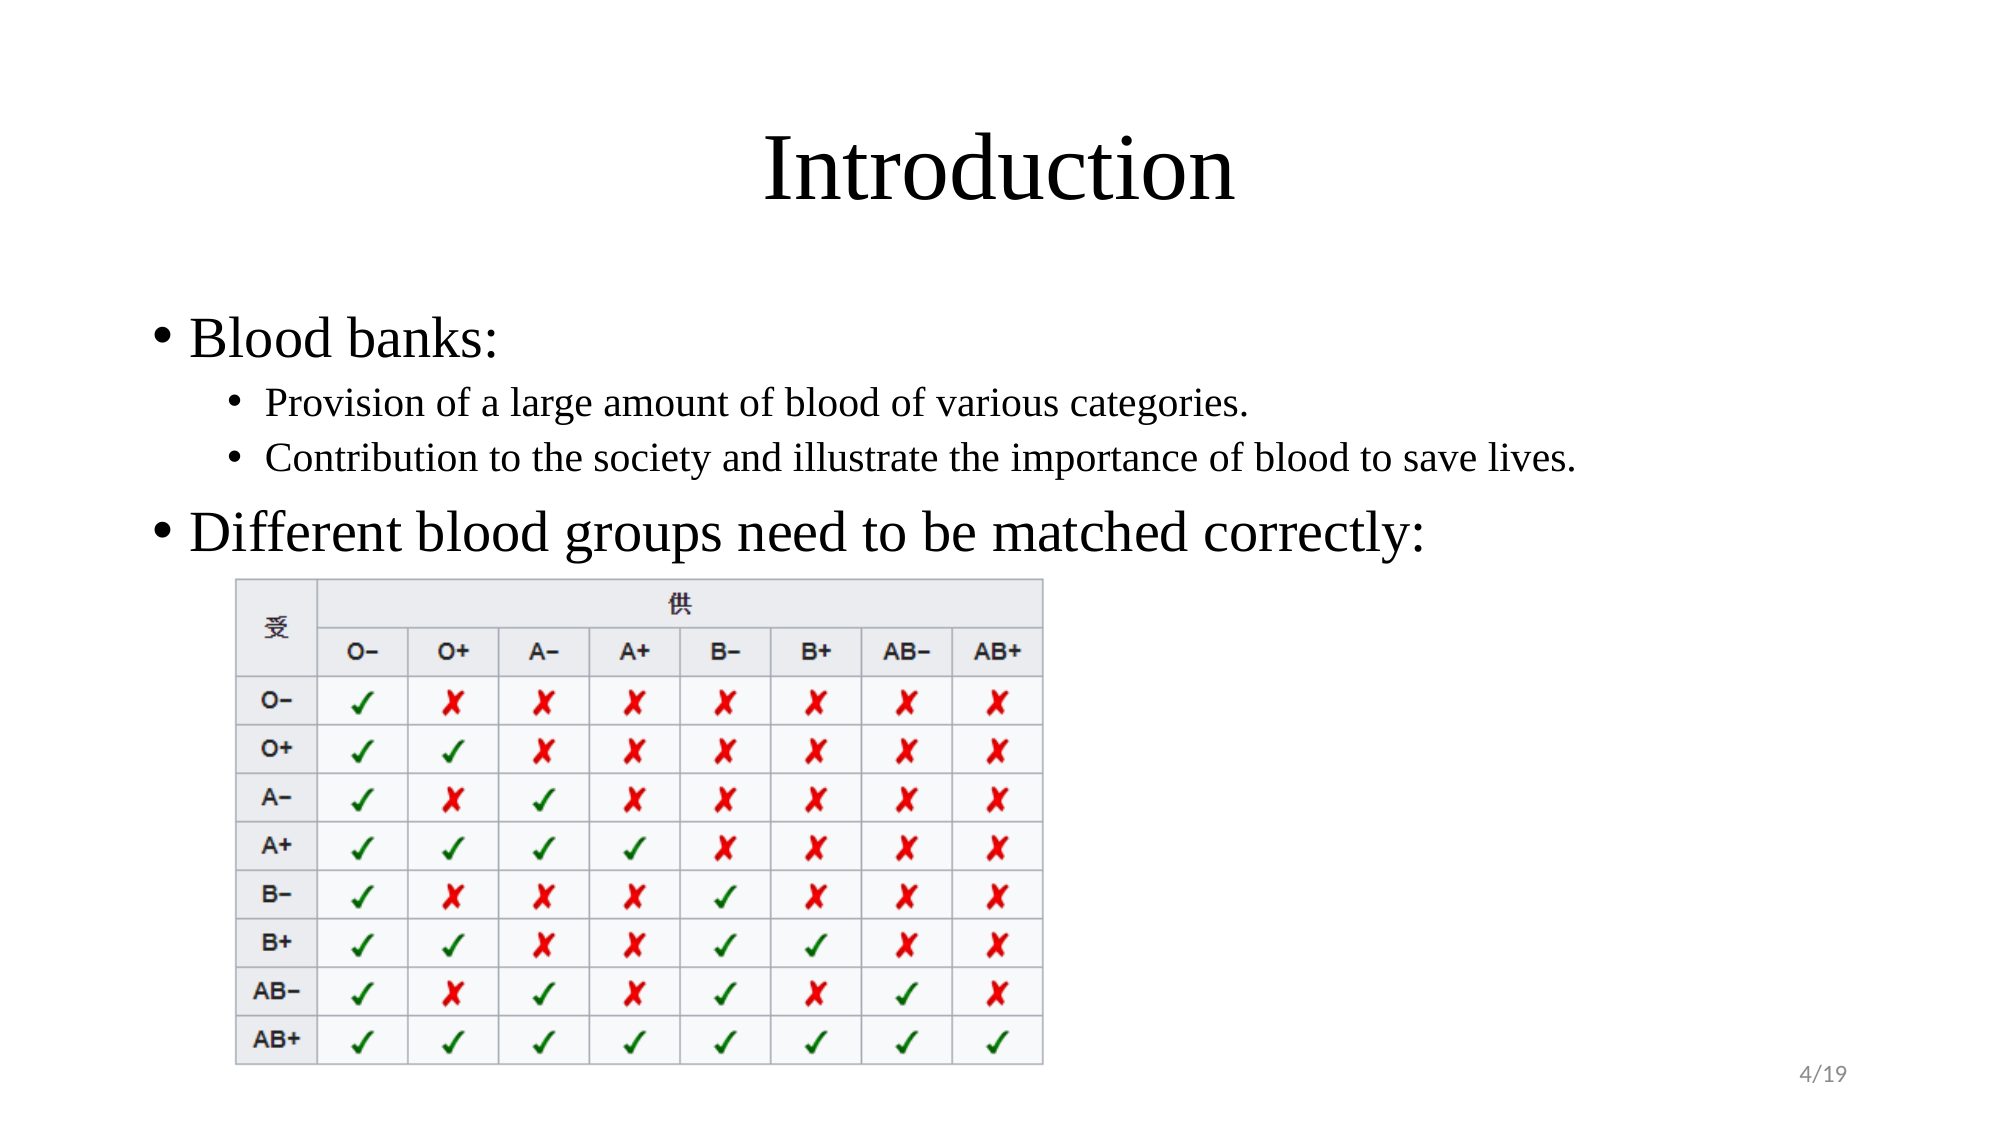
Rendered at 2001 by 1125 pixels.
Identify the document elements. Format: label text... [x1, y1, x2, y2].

list Blood banks: Provision of a large amount of blood of various categories. Contribution to the society and illustrate the importance of blood to save lives. Different blood groups need to be matched correctly: [137, 299, 1863, 1014]
picture [226, 571, 1058, 1073]
slide_number 4/19 [1412, 1042, 1863, 1103]
title Introduction [137, 59, 1863, 278]
